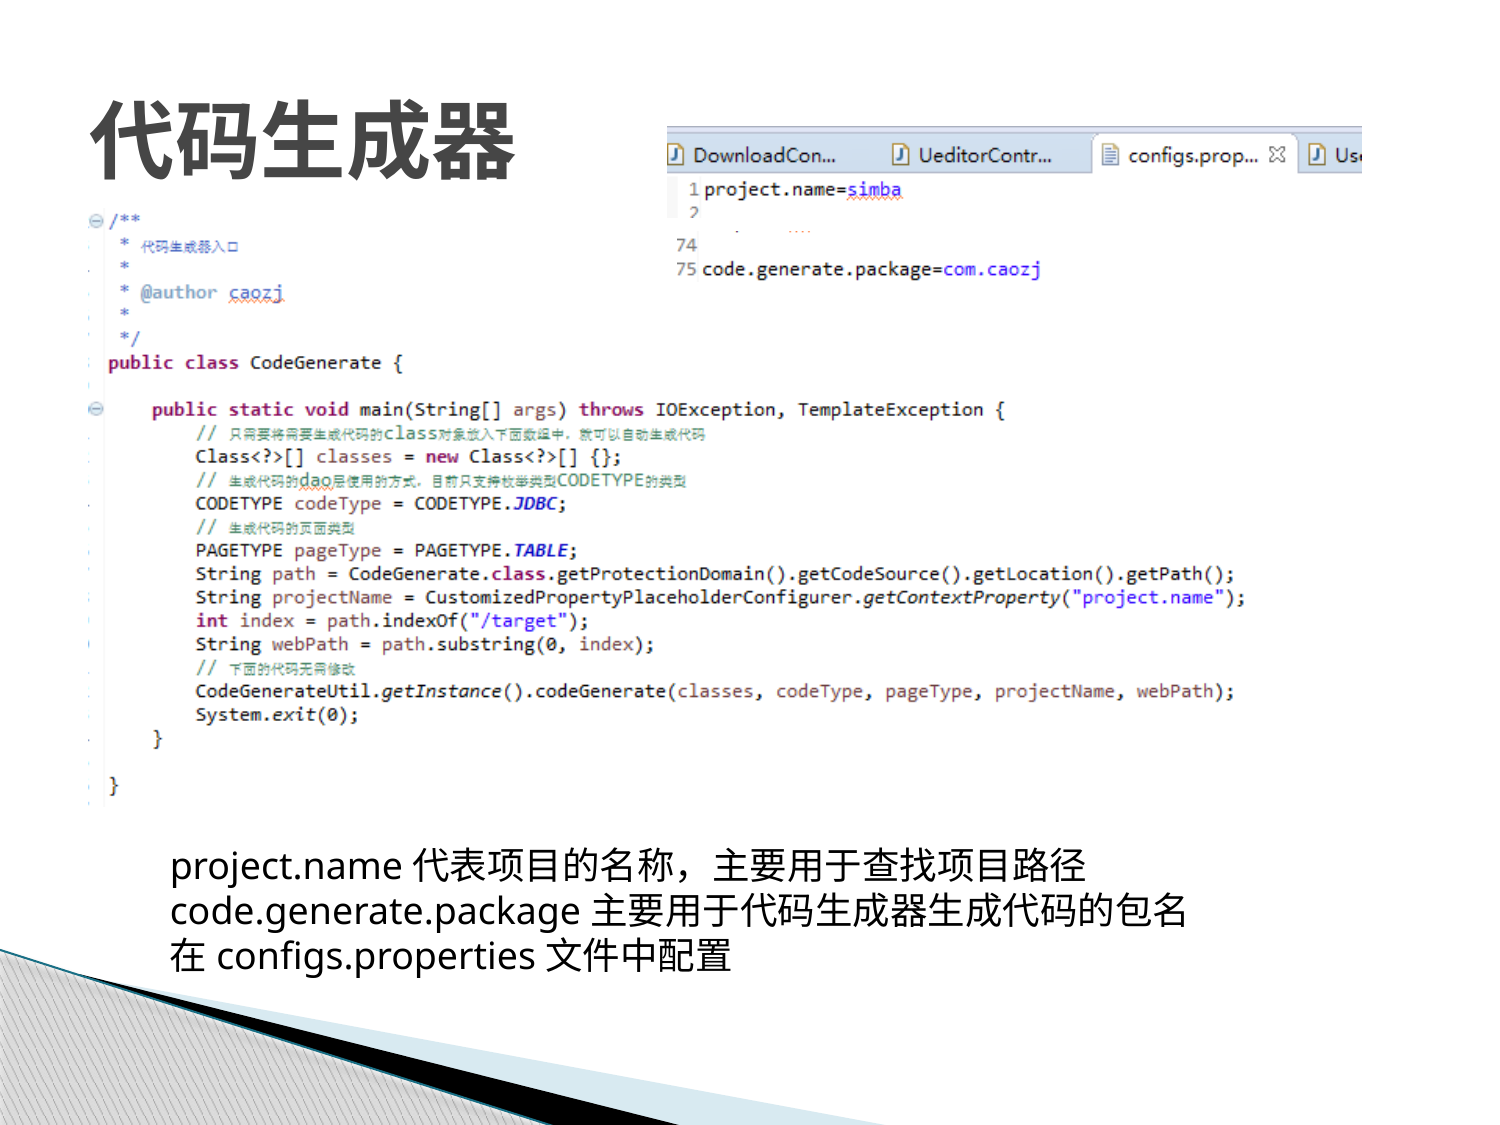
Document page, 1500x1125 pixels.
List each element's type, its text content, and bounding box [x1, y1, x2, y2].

text_box project.name代表项目的名称，主要用于查找项目路径 code.generate.package主要用于代码生成器生成代码的包名 在configs.properties文件中配置 [154, 834, 1206, 985]
title 代码生成器 [75, 45, 1425, 233]
picture [88, 126, 1362, 807]
